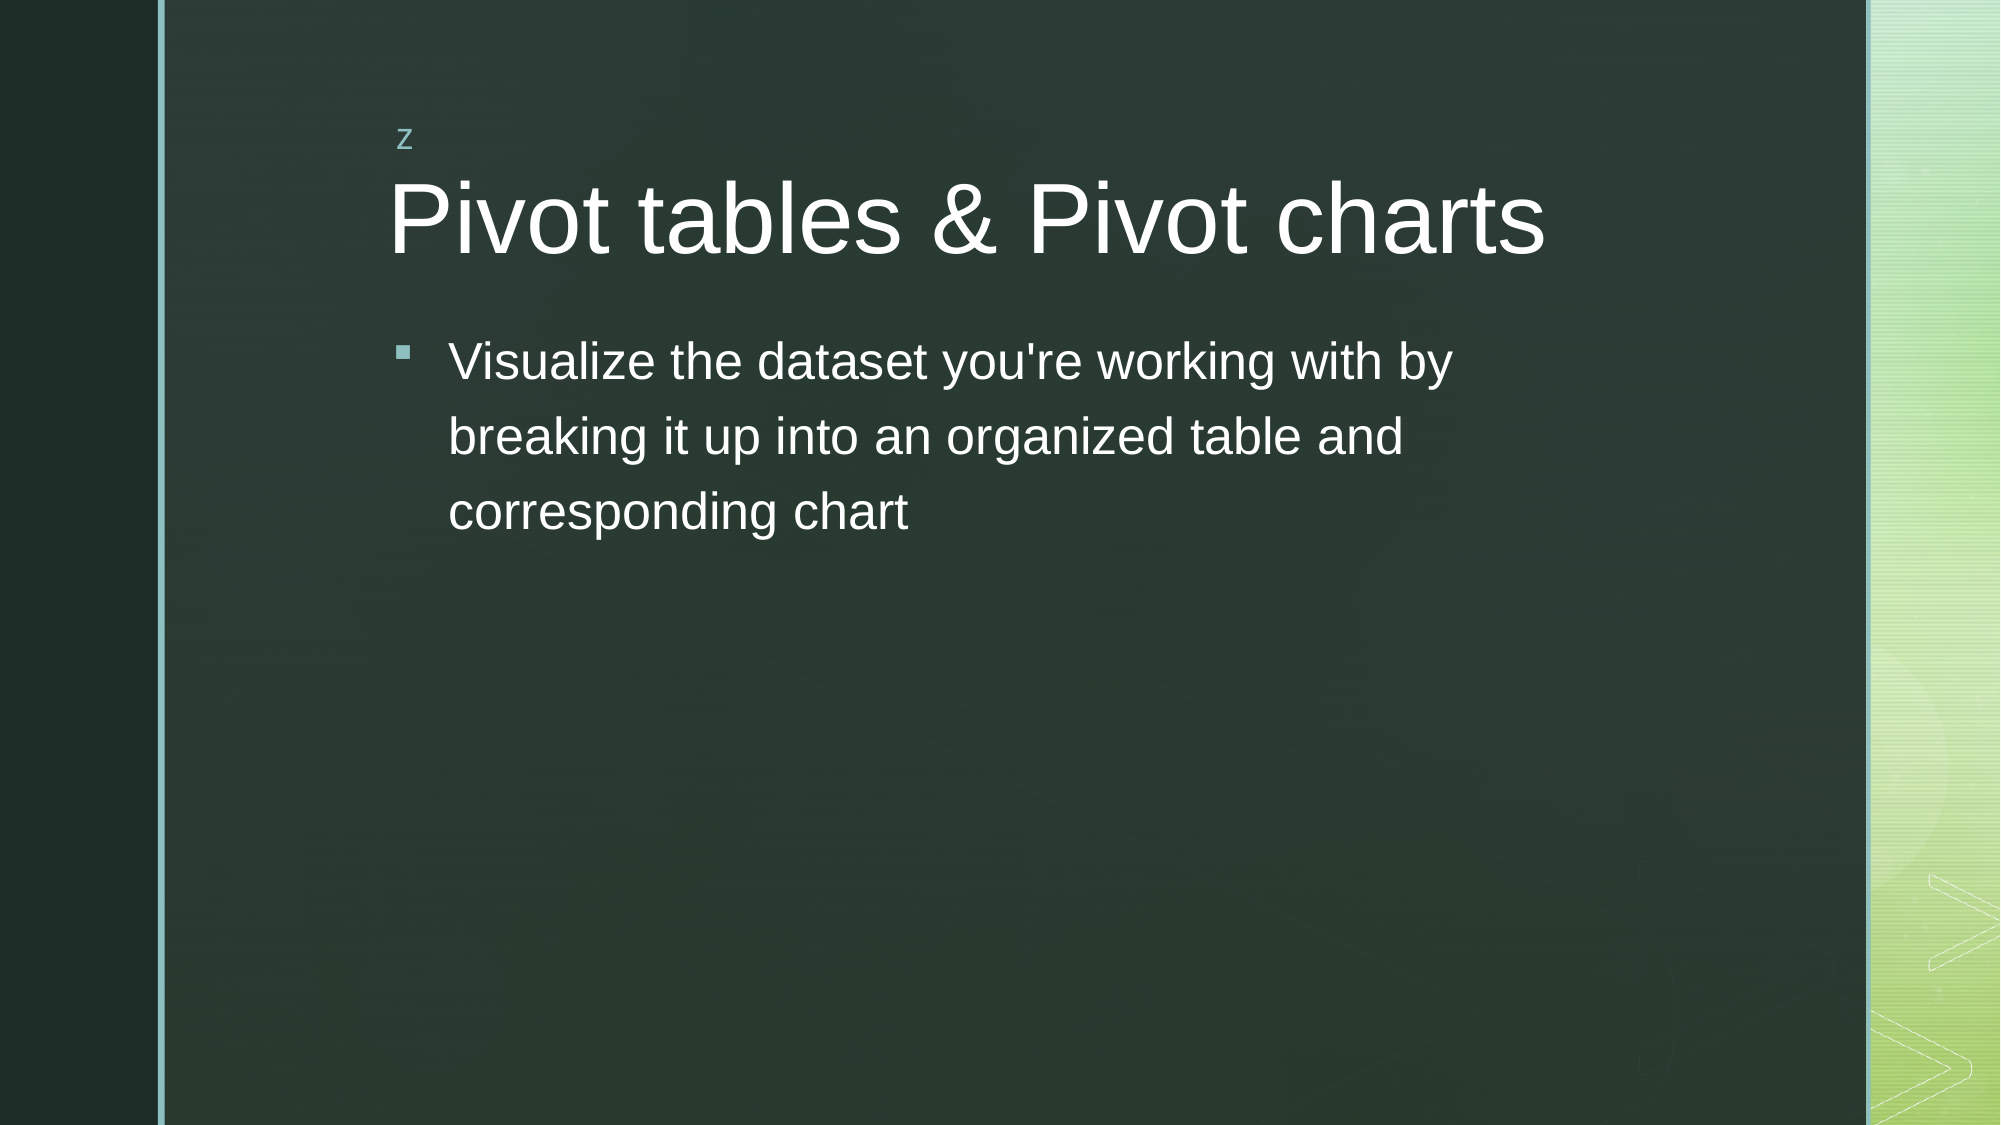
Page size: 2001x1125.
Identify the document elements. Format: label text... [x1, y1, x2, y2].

picture [1871, 0, 2001, 1125]
list Visualize the dataset you're working with by breaking it up into an organized table and corresponding chart [377, 307, 1657, 964]
title Pivot tables & Pivot charts [285, 160, 1592, 337]
